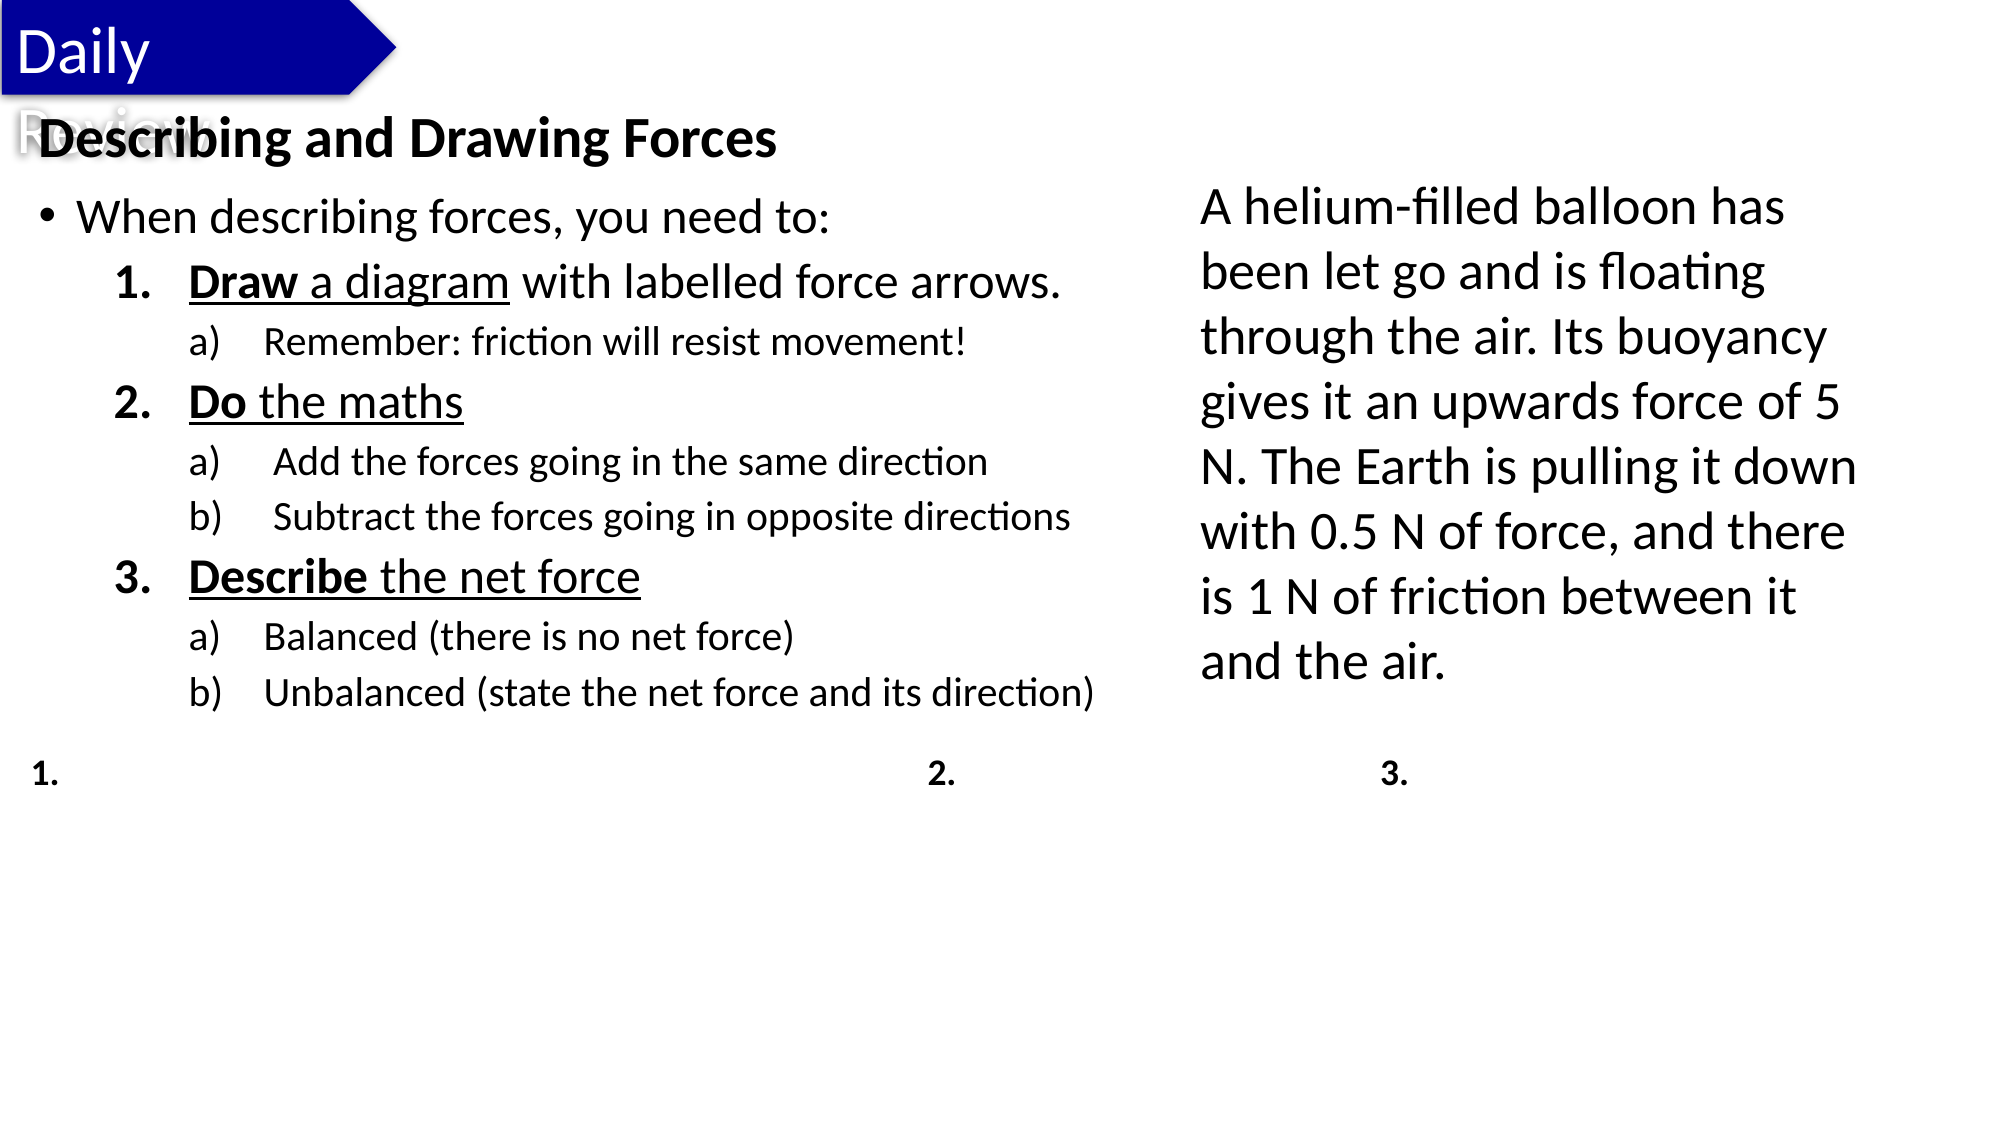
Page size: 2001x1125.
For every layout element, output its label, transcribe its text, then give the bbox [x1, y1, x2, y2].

text_box A helium-filled balloon has been let go and is floating through the air. Its buoyancy gives it an upwards force of 5 N. The Earth is pulling it down with 0.5 N of force, and there is 1 N of friction between it and the air. [1185, 163, 1891, 698]
text_box 3. [1365, 740, 1425, 800]
text_box Daily Review [1, 0, 397, 95]
text_box 2. [912, 740, 972, 800]
text_box 1. [15, 740, 75, 800]
list Describing and Drawing Forces When describing forces, you need to: Draw a diagram with labelled force arrows. Remember: friction will resist movement! Do the maths Add the forces going in the same direction Subtract the forces going in opposite directions Describe the net force Balanced (there is no net force) Unbalanced (state the net force and its direction) [23, 99, 1150, 730]
